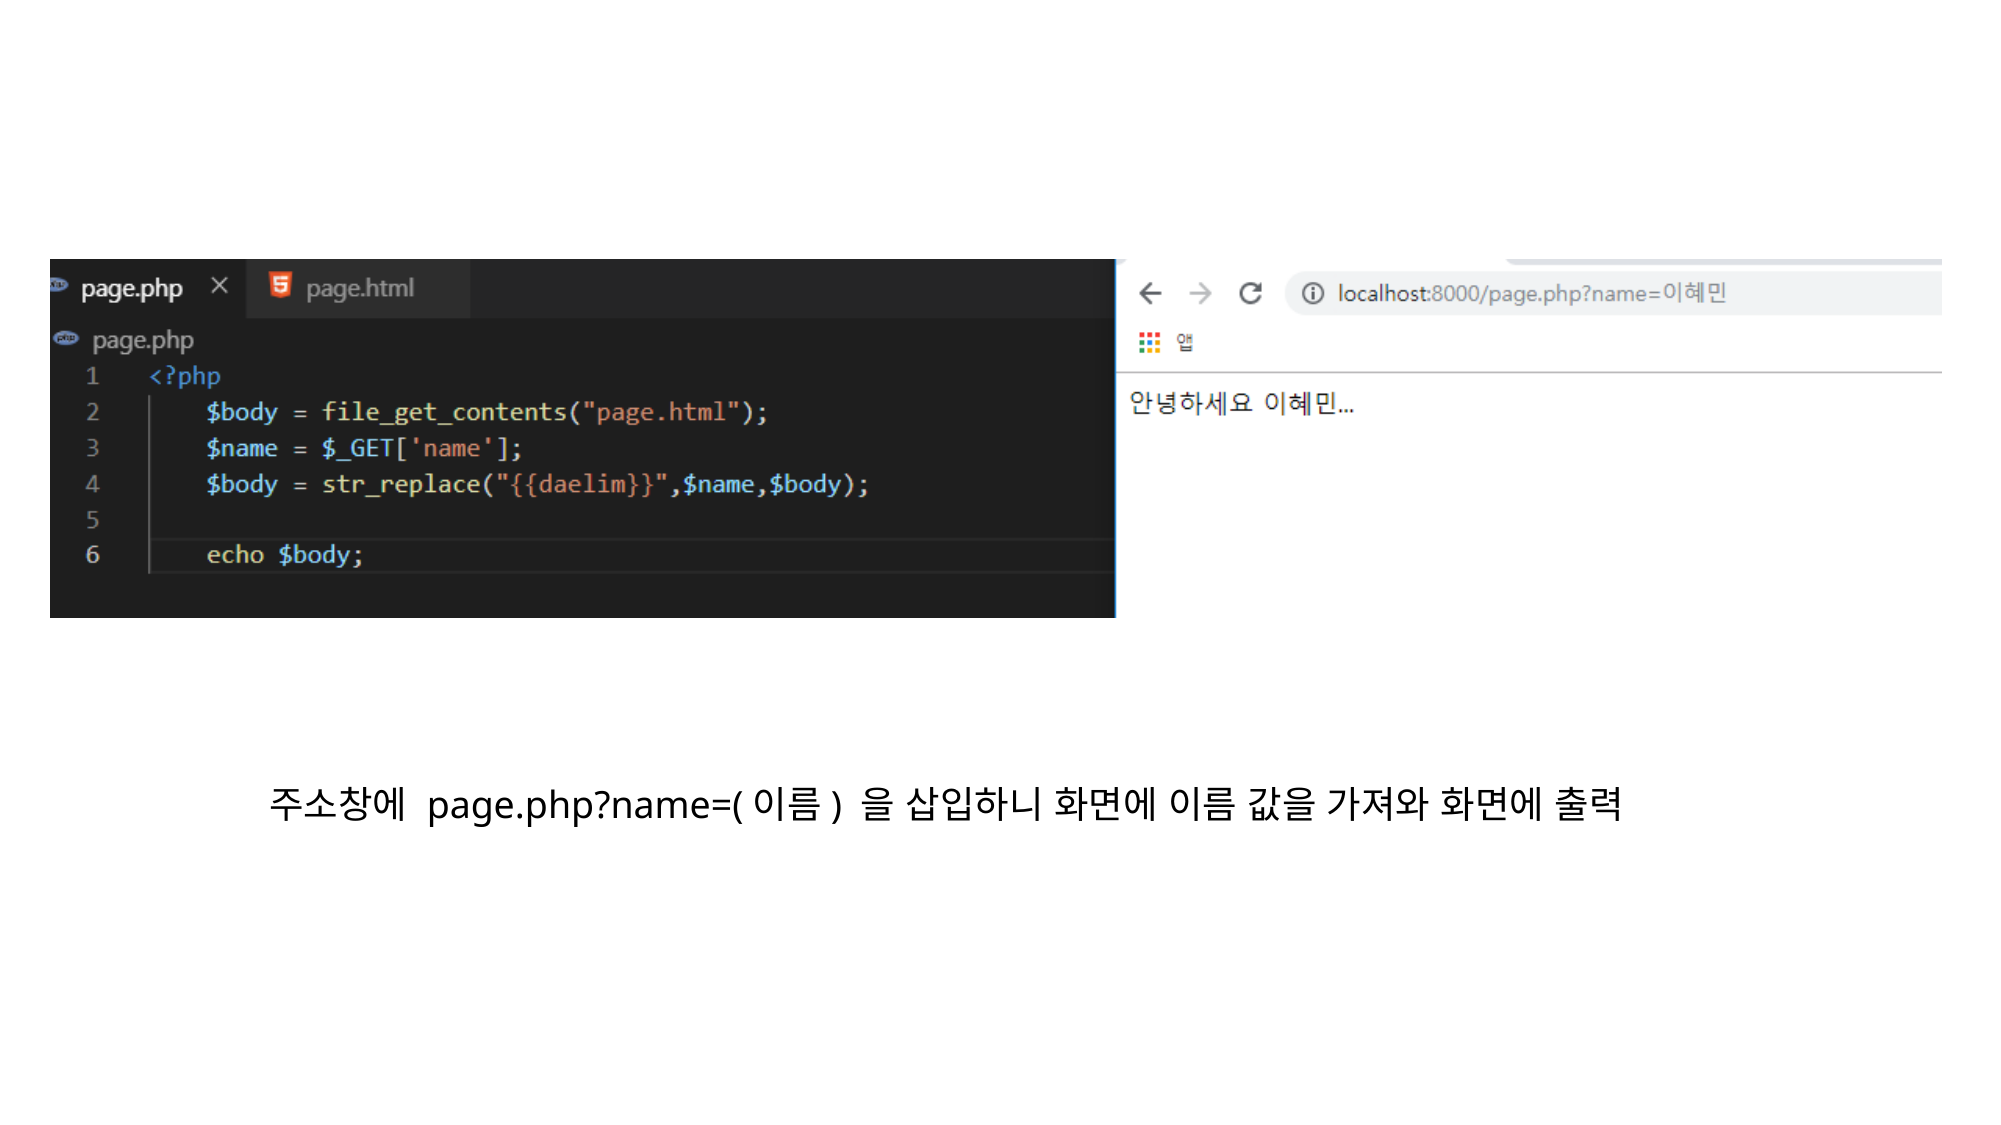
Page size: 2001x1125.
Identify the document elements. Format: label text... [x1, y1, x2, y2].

picture [50, 259, 1942, 618]
text_box 주소창에 page.php?name=(이름) 을 삽입하니 화면에 이름 값을 가져와 화면에 출력 [254, 773, 1640, 833]
